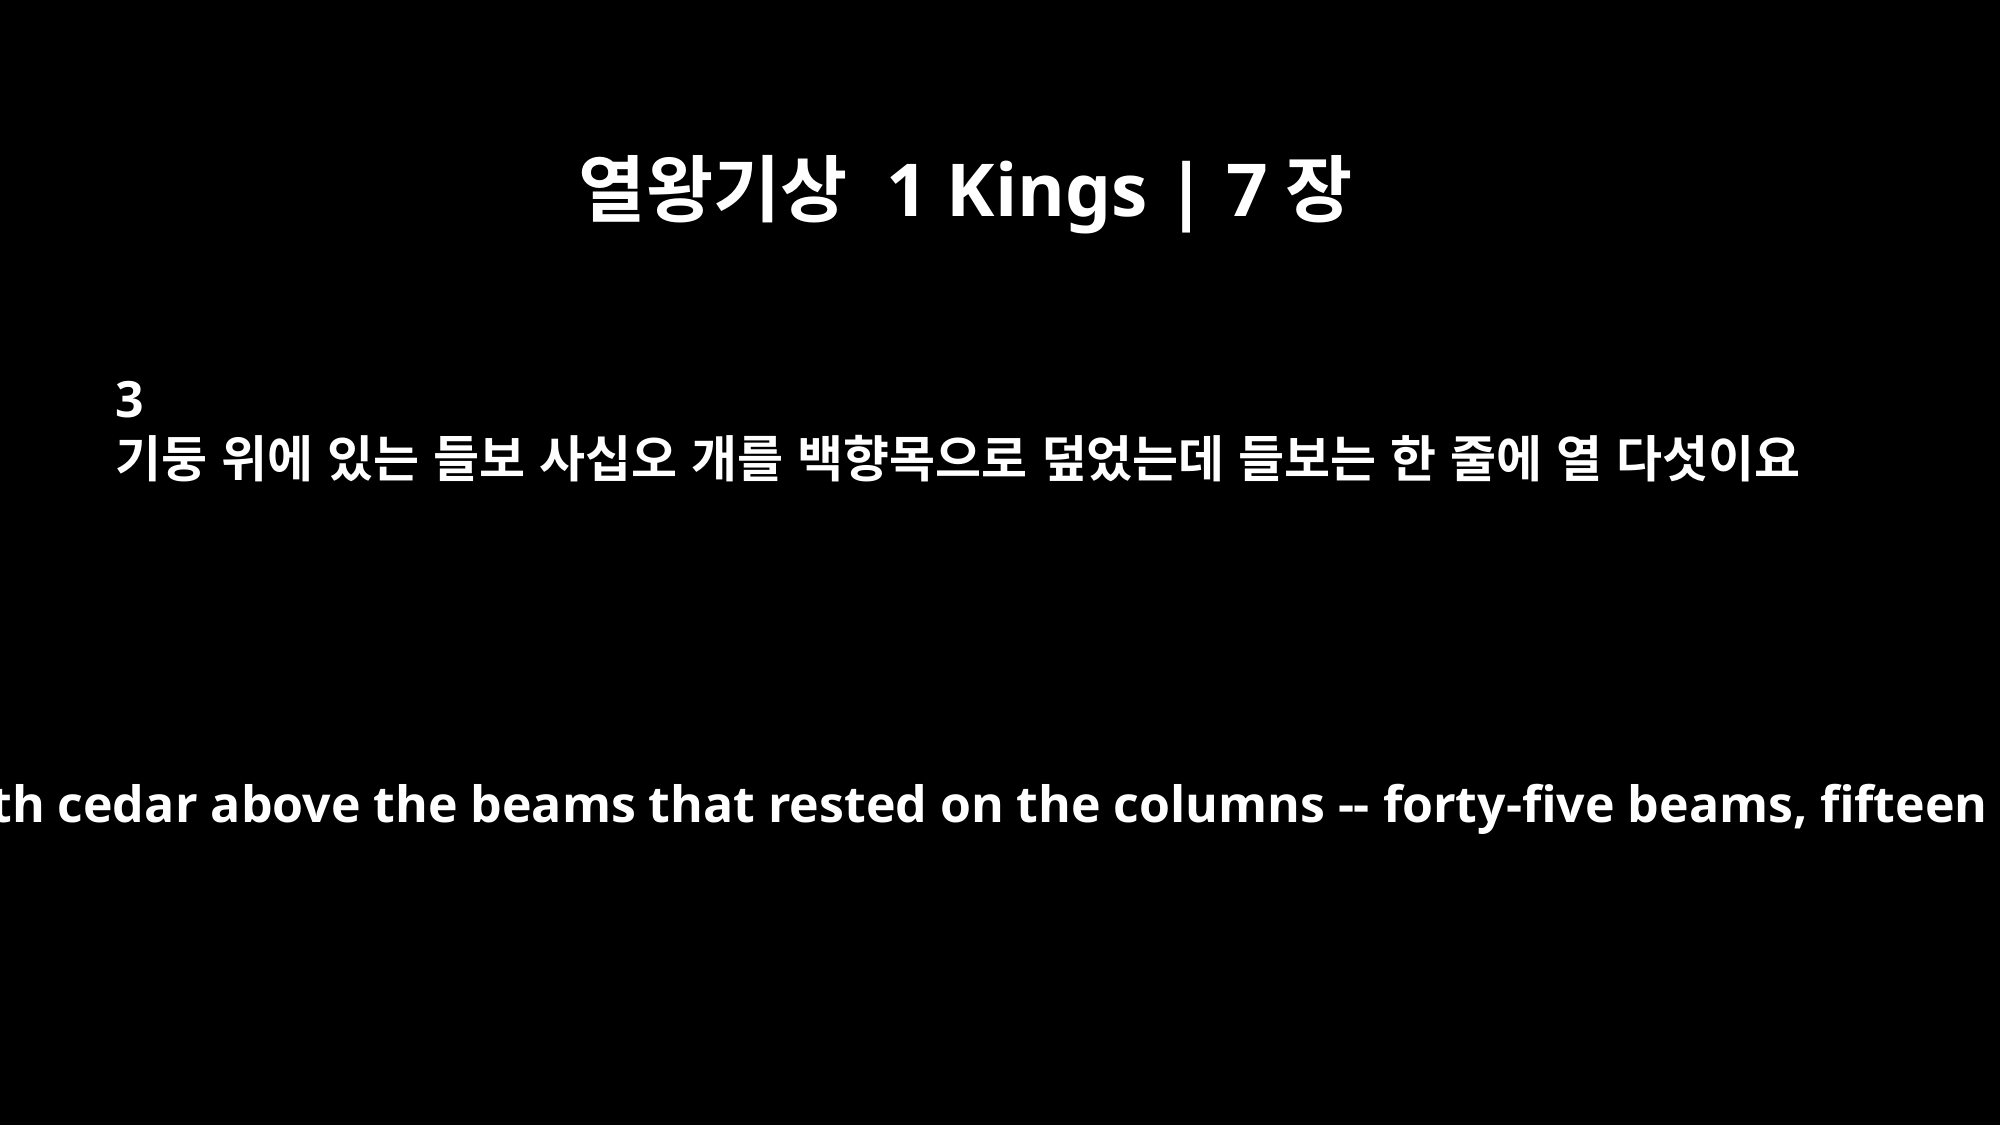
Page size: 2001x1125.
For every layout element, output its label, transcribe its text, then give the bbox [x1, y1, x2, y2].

text_box It was roofed with cedar above the beams that rested on the columns -- forty-five beams, fifteen to a row. [0, 764, 2000, 840]
text_box 3 기둥 위에 있는 들보 사십오 개를 백향목으로 덮었는데 들보는 한 줄에 열 다섯이요 [100, 359, 1817, 495]
text_box 열왕기상 1 Kings | 7장 [564, 136, 1368, 239]
